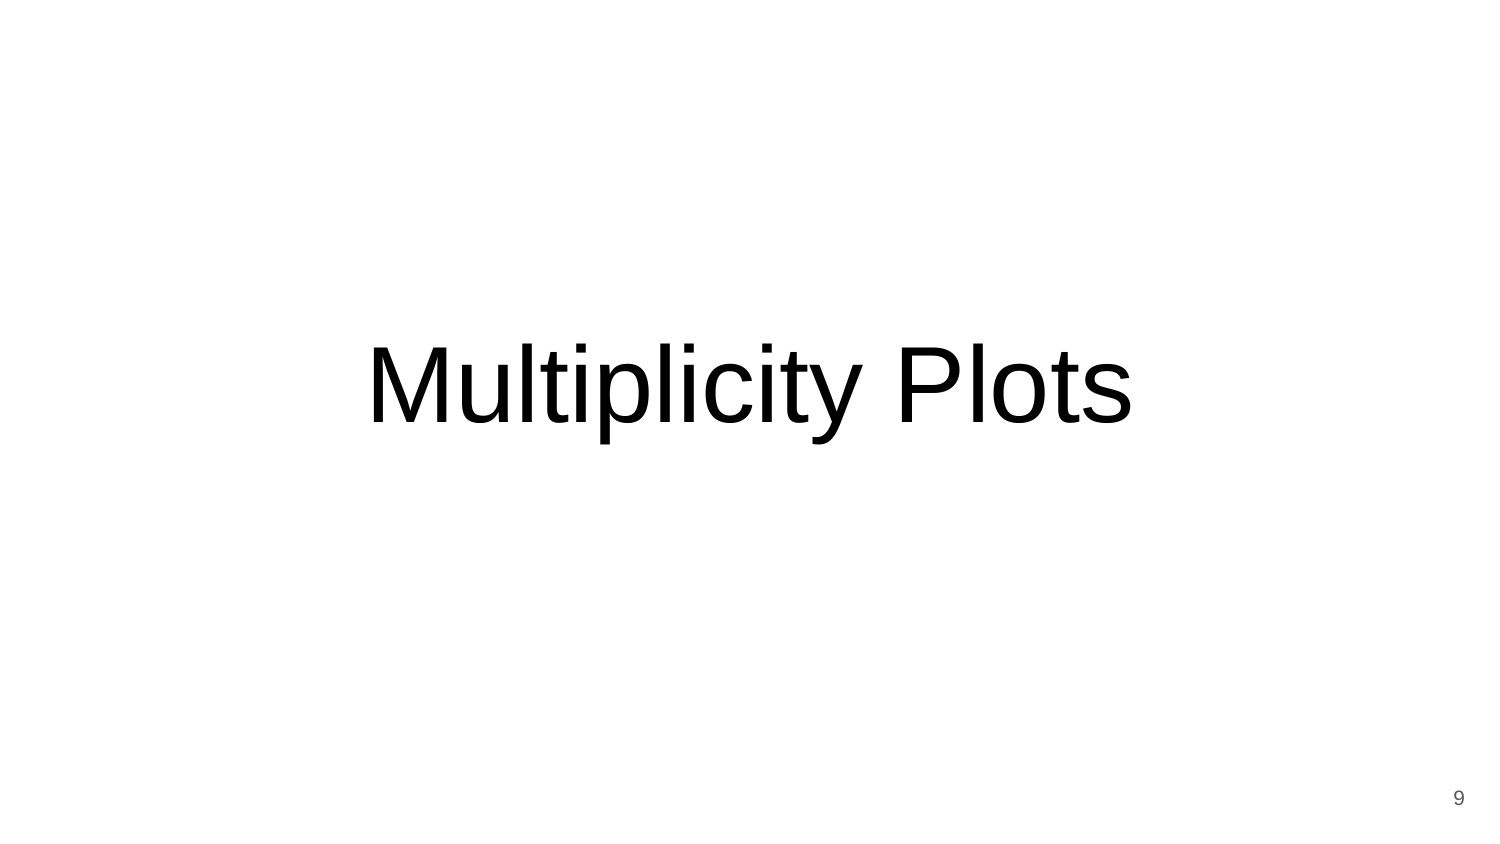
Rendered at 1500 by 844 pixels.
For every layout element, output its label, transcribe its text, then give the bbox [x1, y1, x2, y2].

title Multiplicity Plots [51, 122, 1449, 459]
slide_number ‹#› [1389, 764, 1480, 830]
